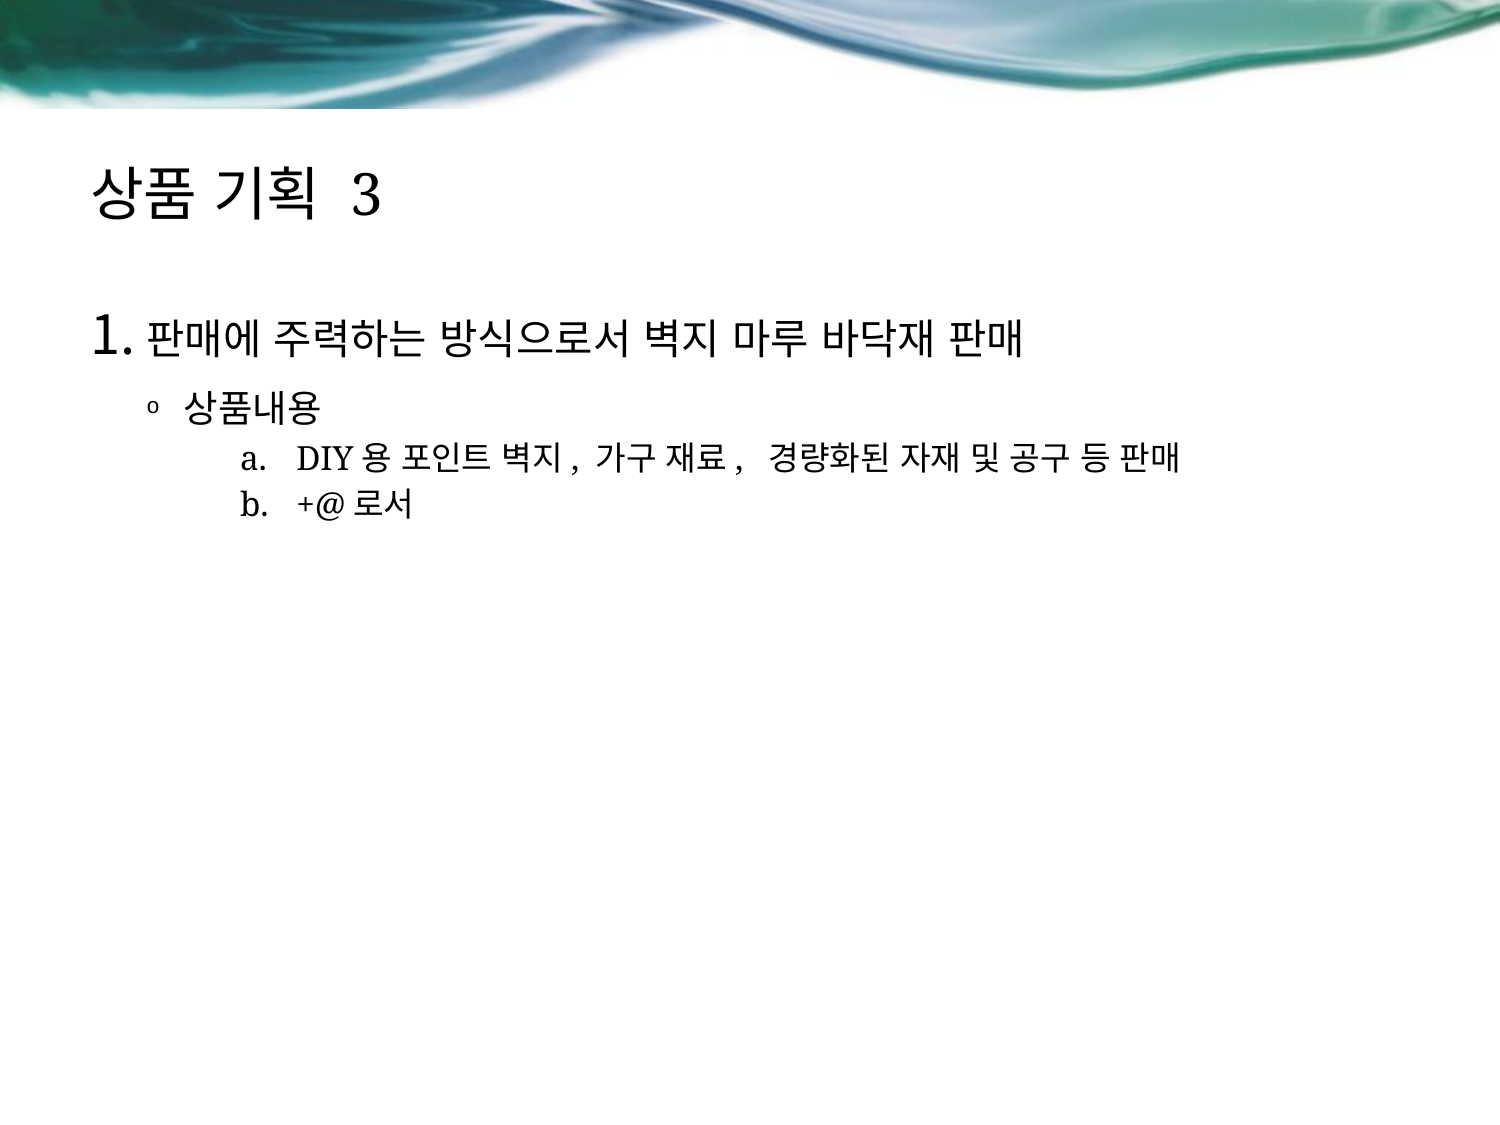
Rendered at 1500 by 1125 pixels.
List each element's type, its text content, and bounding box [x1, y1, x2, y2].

title 상품 기획 3 [75, 149, 1425, 299]
picture [0, 0, 1500, 109]
list 판매에 주력하는 방식으로서 벽지 마루 바닥재 판매 상품내용 DIY용 포인트 벽지, 가구 재료, 경량화된 자재 및 공구 등 판매 +@로서 [75, 299, 1425, 1005]
